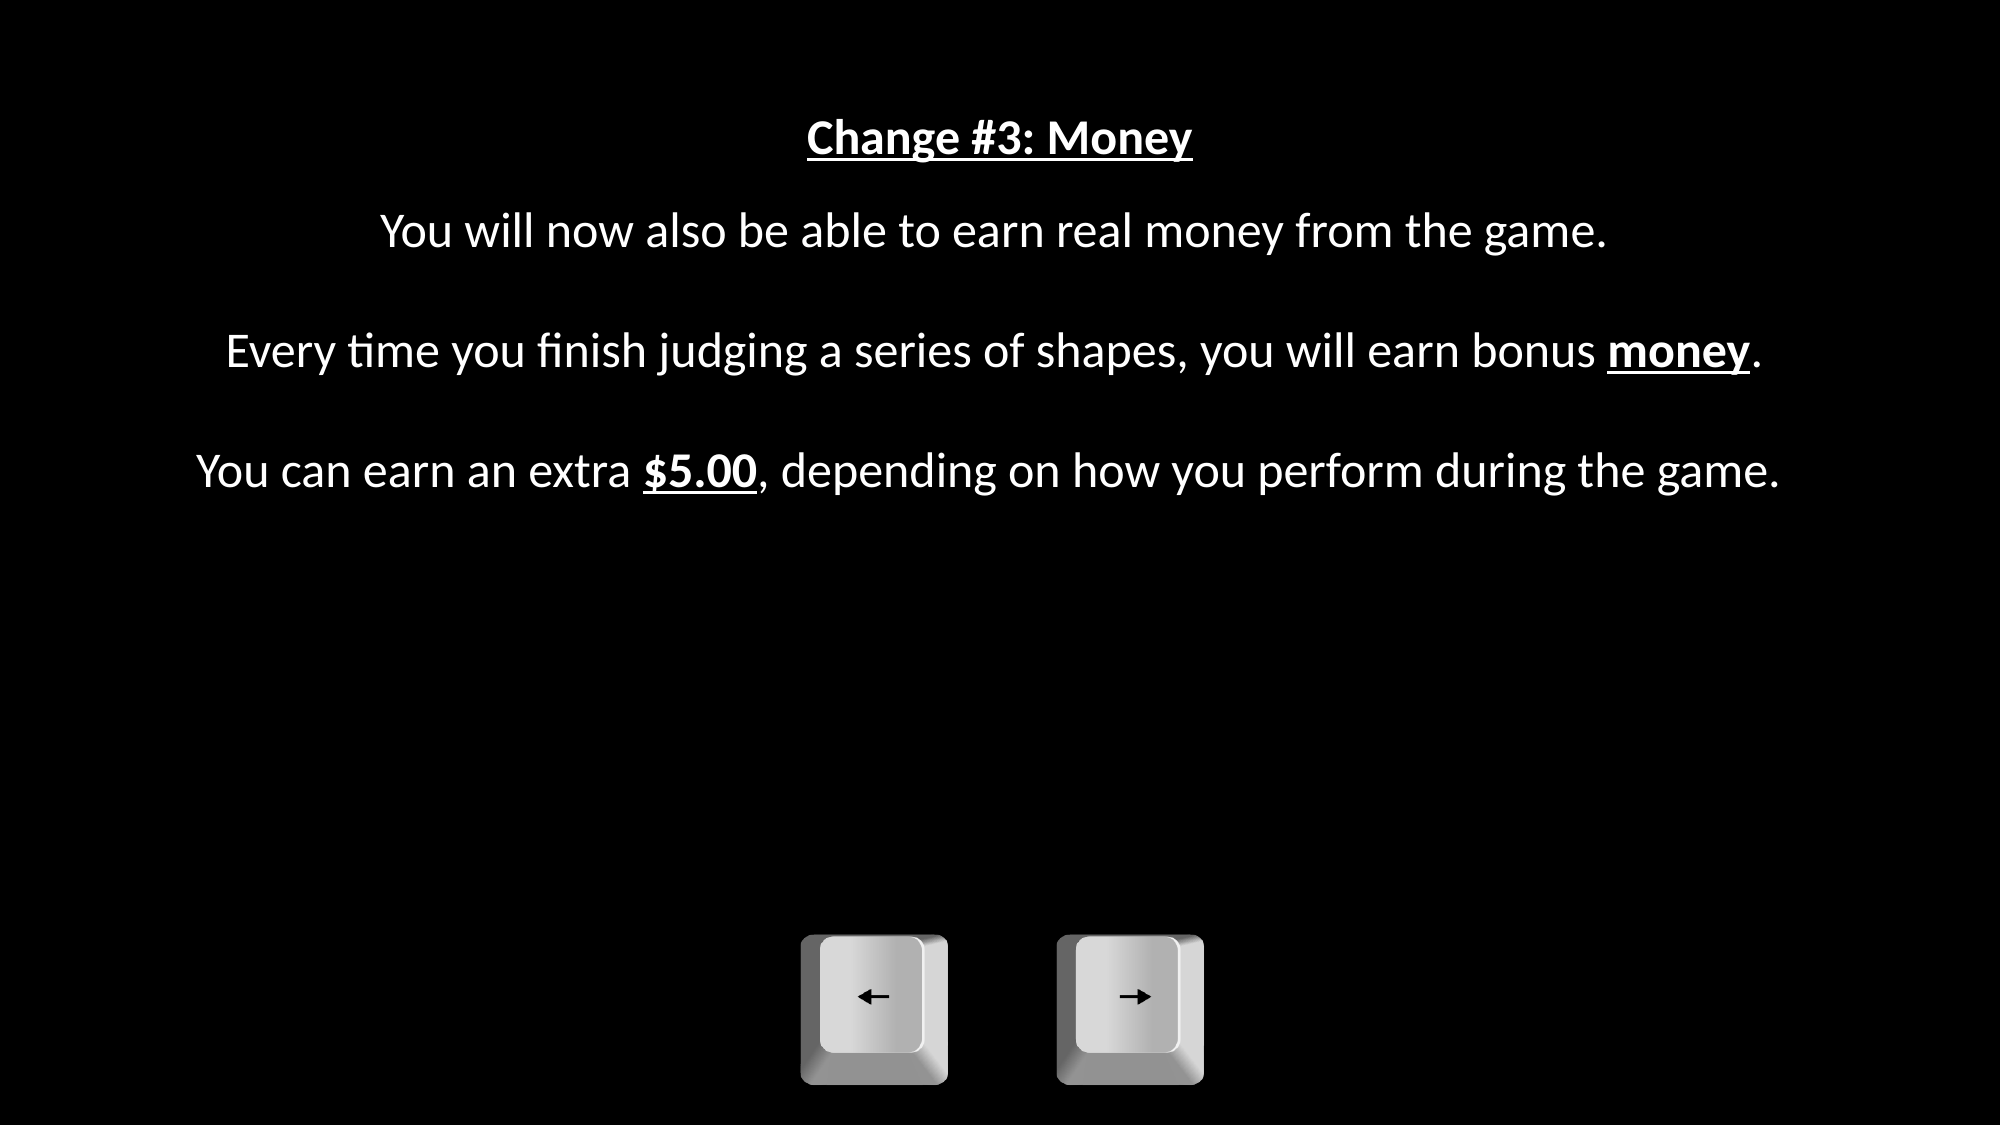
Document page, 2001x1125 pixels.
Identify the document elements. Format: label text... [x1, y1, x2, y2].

text_box You will now also be able to earn real money from the game. Every time you finish judging a series of shapes, you will earn bonus money. You can earn an extra $5.00, depending on how you perform during the game. [16, 189, 1984, 505]
picture [797, 932, 950, 1088]
picture [1054, 932, 1206, 1088]
text_box Change #3: Money [16, 97, 1984, 172]
